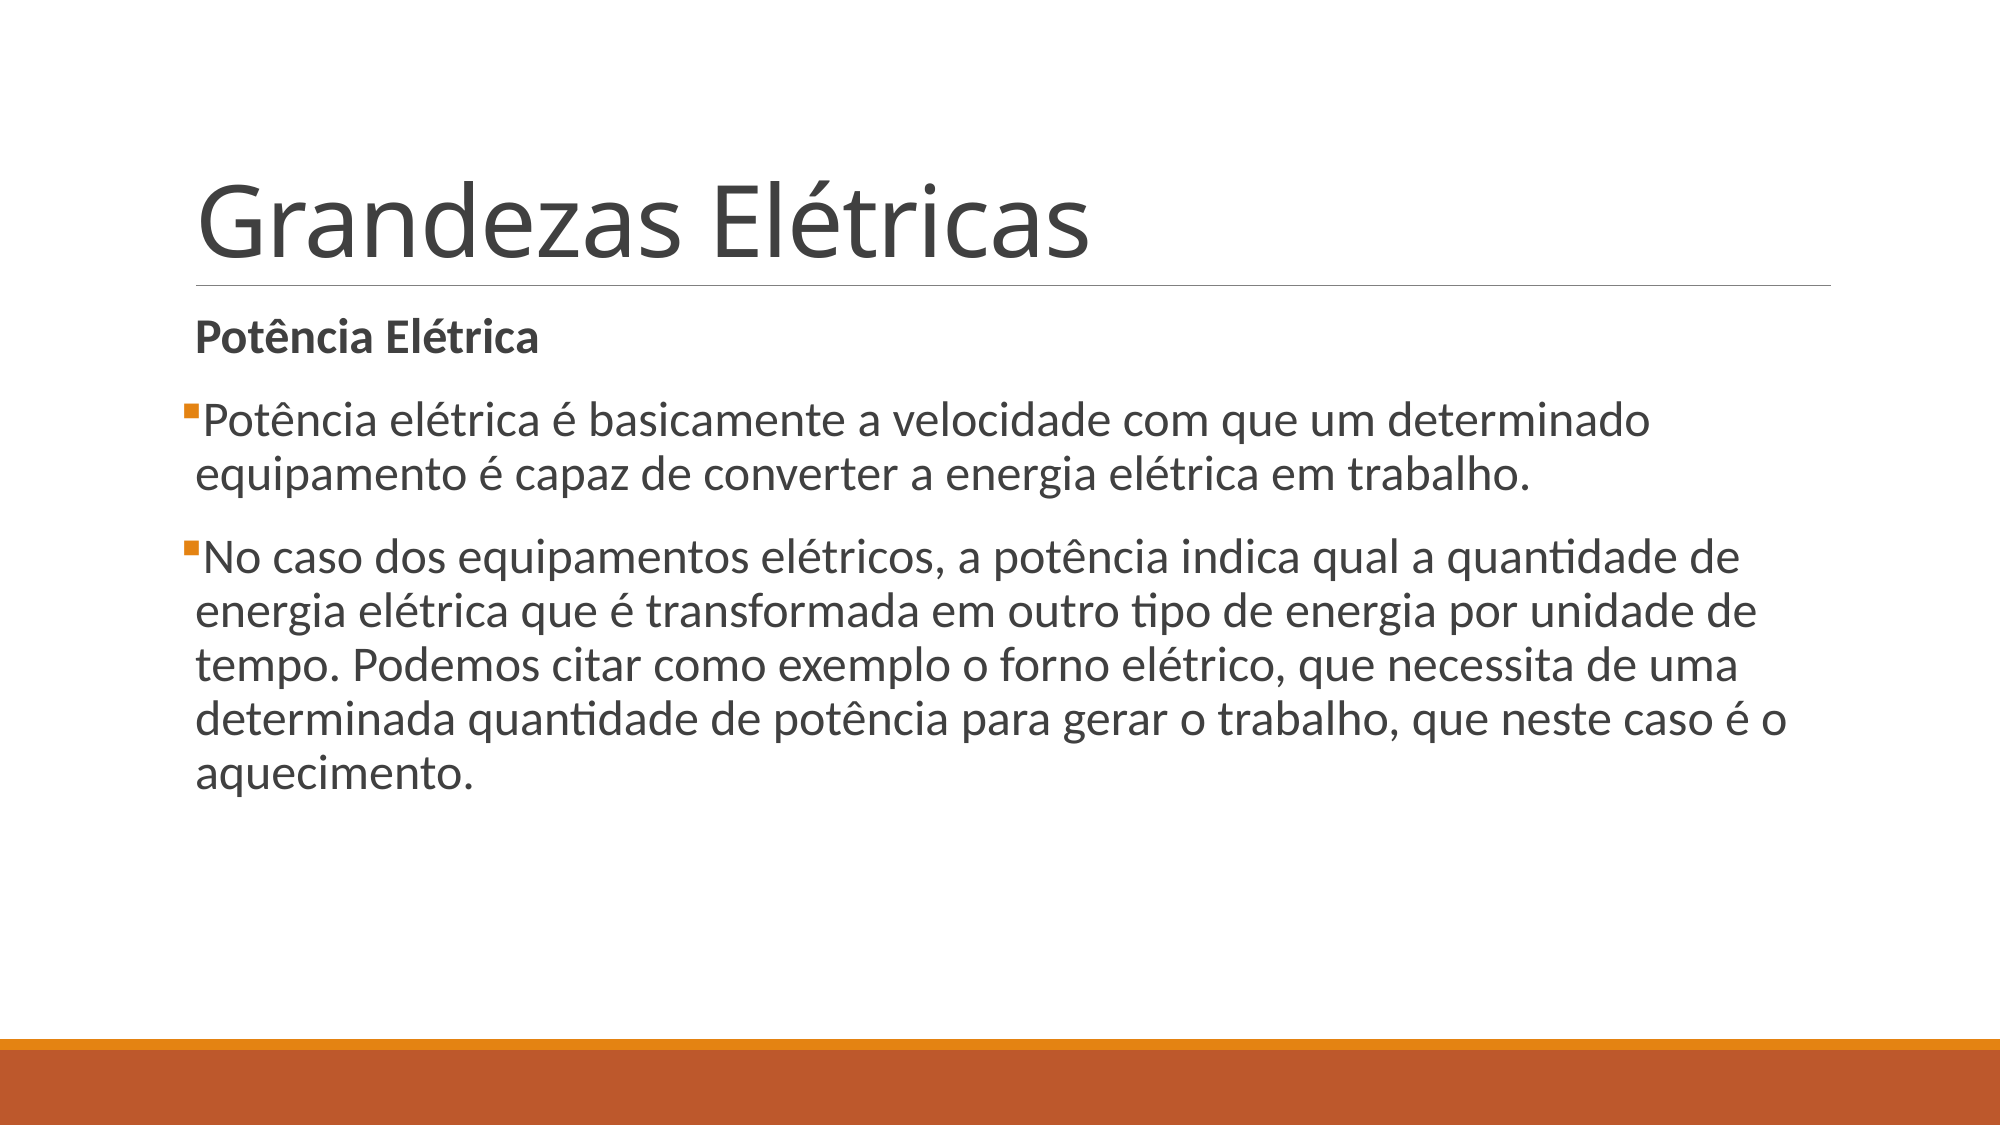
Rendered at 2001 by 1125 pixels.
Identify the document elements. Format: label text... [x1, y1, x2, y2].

title Grandezas Elétricas [180, 47, 1830, 285]
list Potência Elétrica Potência elétrica é basicamente a velocidade com que um determinado equipamento é capaz de converter a energia elétrica em trabalho. No caso dos equipamentos elétricos, a potência indica qual a quantidade de energia elétrica que é transformada em outro tipo de energia por unidade de tempo. Podemos citar como exemplo o forno elétrico, que necessita de uma determinada quantidade de potência para gerar o trabalho, que neste caso é o aquecimento. [180, 302, 1830, 963]
